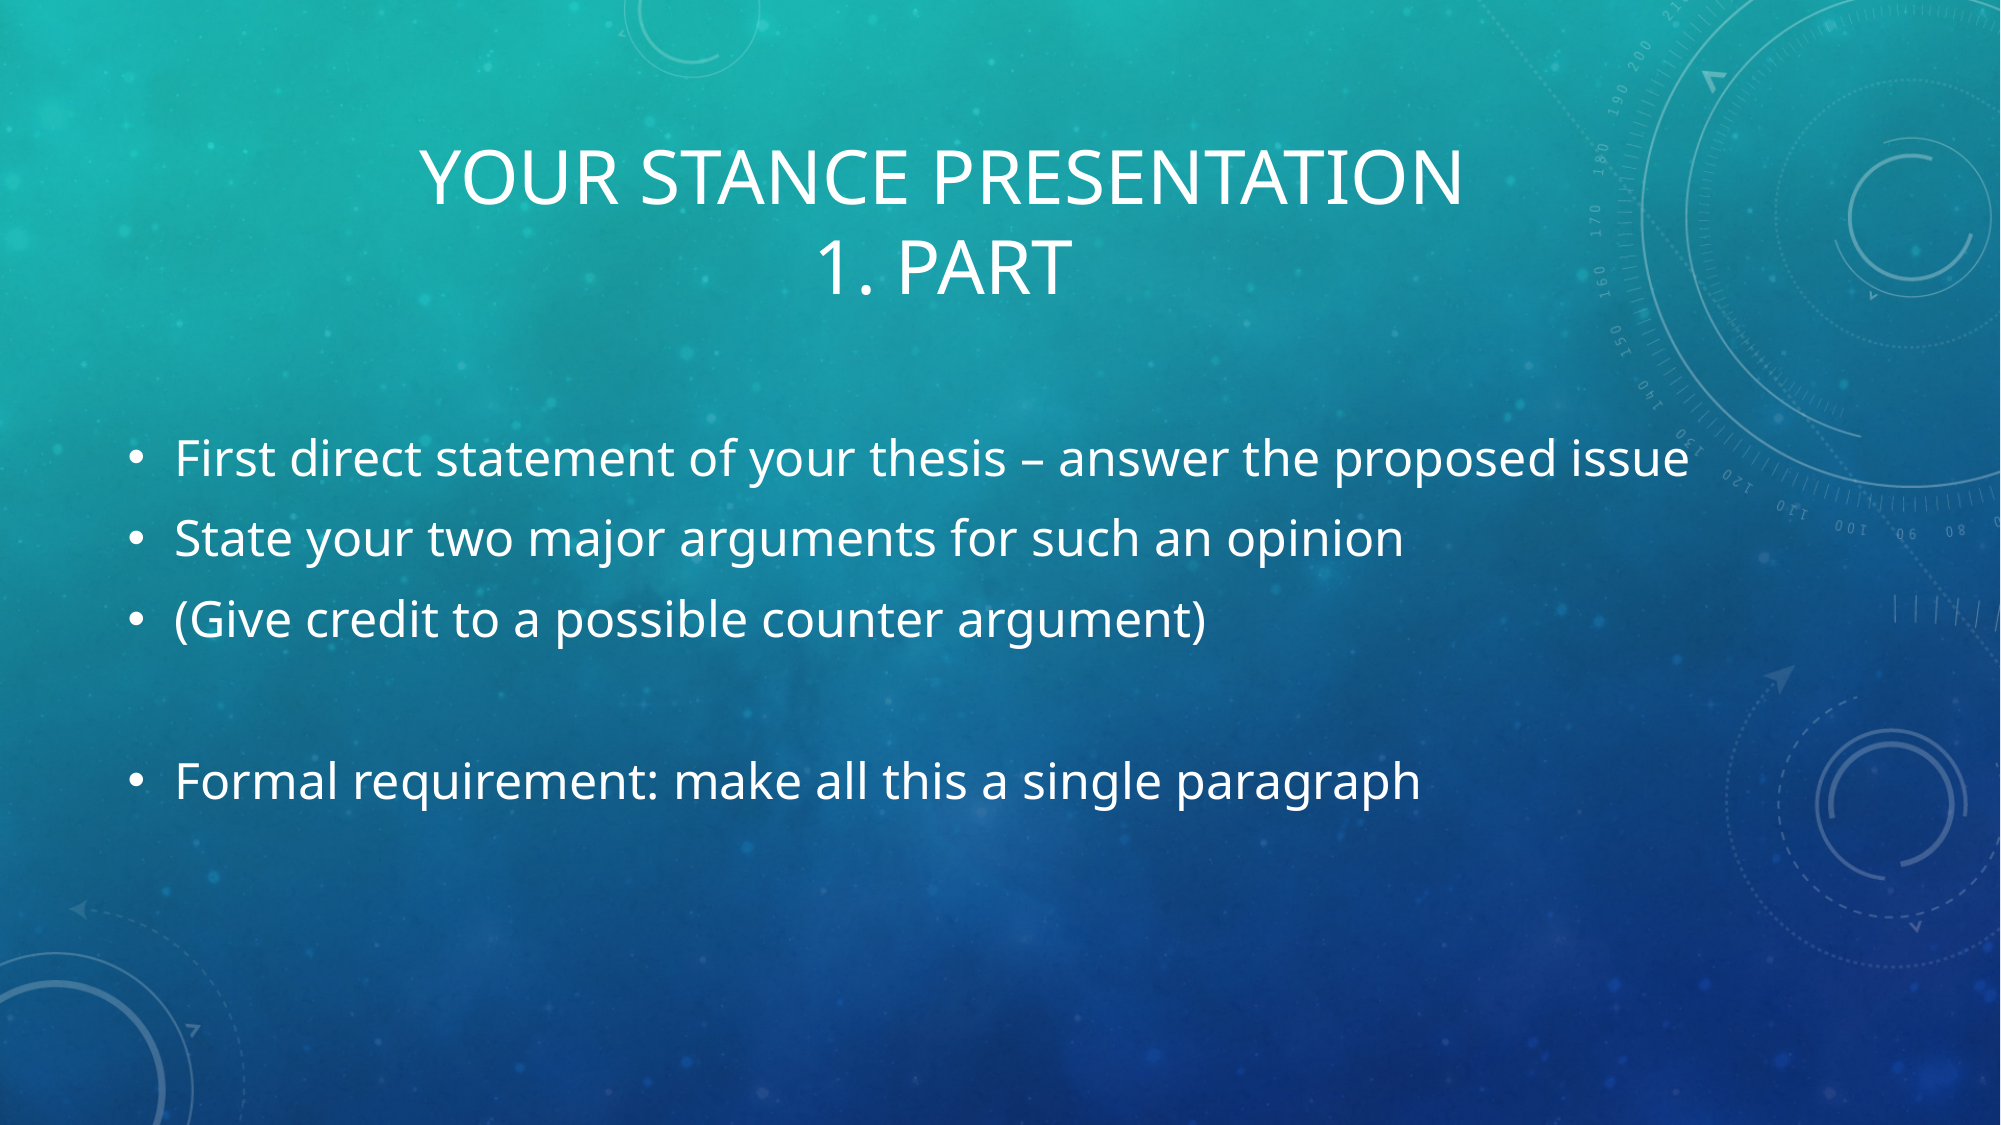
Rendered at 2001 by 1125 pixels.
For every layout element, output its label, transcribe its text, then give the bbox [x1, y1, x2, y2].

picture [0, 0, 2001, 1125]
list First direct statement of your thesis – answer the proposed issue State your two major arguments for such an opinion (Give credit to a possible counter argument) Formal requirement: make all this a single paragraph [112, 351, 1775, 950]
title your stance presentation 1. part [112, 99, 1775, 339]
